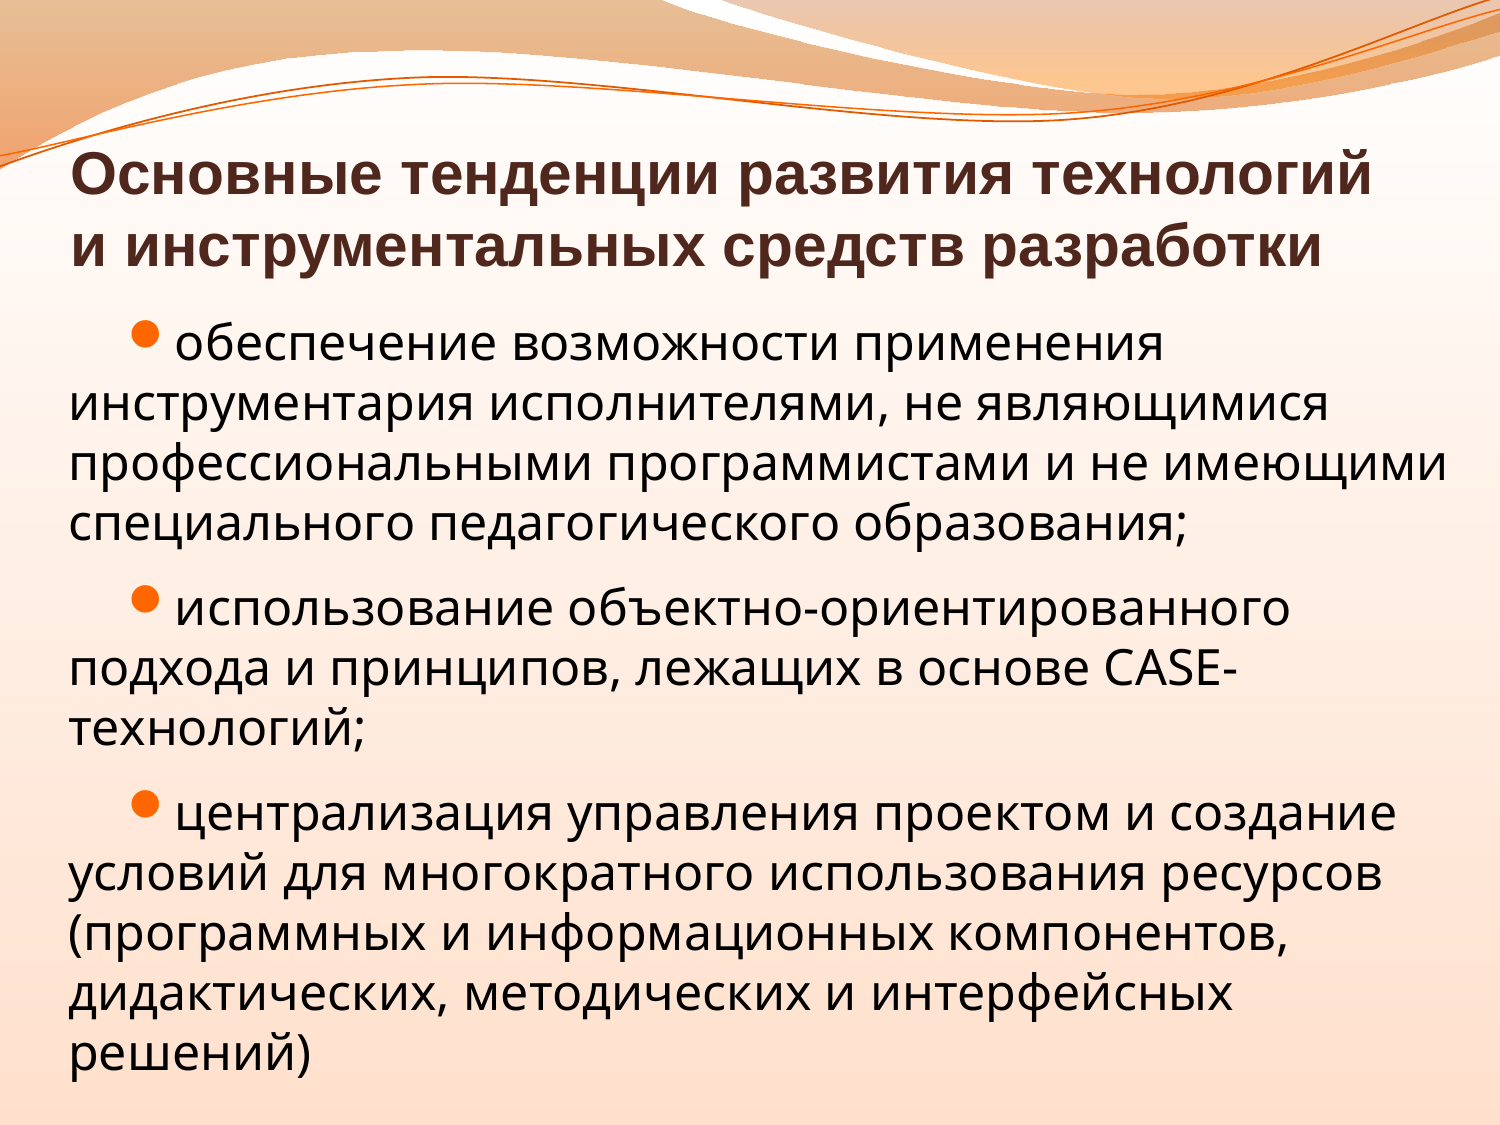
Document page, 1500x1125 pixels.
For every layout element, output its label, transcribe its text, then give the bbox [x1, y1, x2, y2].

list обеспечение возможности применения инструментария исполнителями, не являющимися профессиональными программистами и не имеющими специального педагогического образования; использование объектно-ориентированного подхода и принципов, лежащих в основе CASE-технологий; централизация управления проектом и создание условий для многократного использования ресурсов (программных и информационных компонентов, дидактических, методических и интерфейсных решений) [53, 302, 1471, 1023]
title Основные тенденции развития технологий и инструментальных средств разработки [70, 125, 1421, 279]
